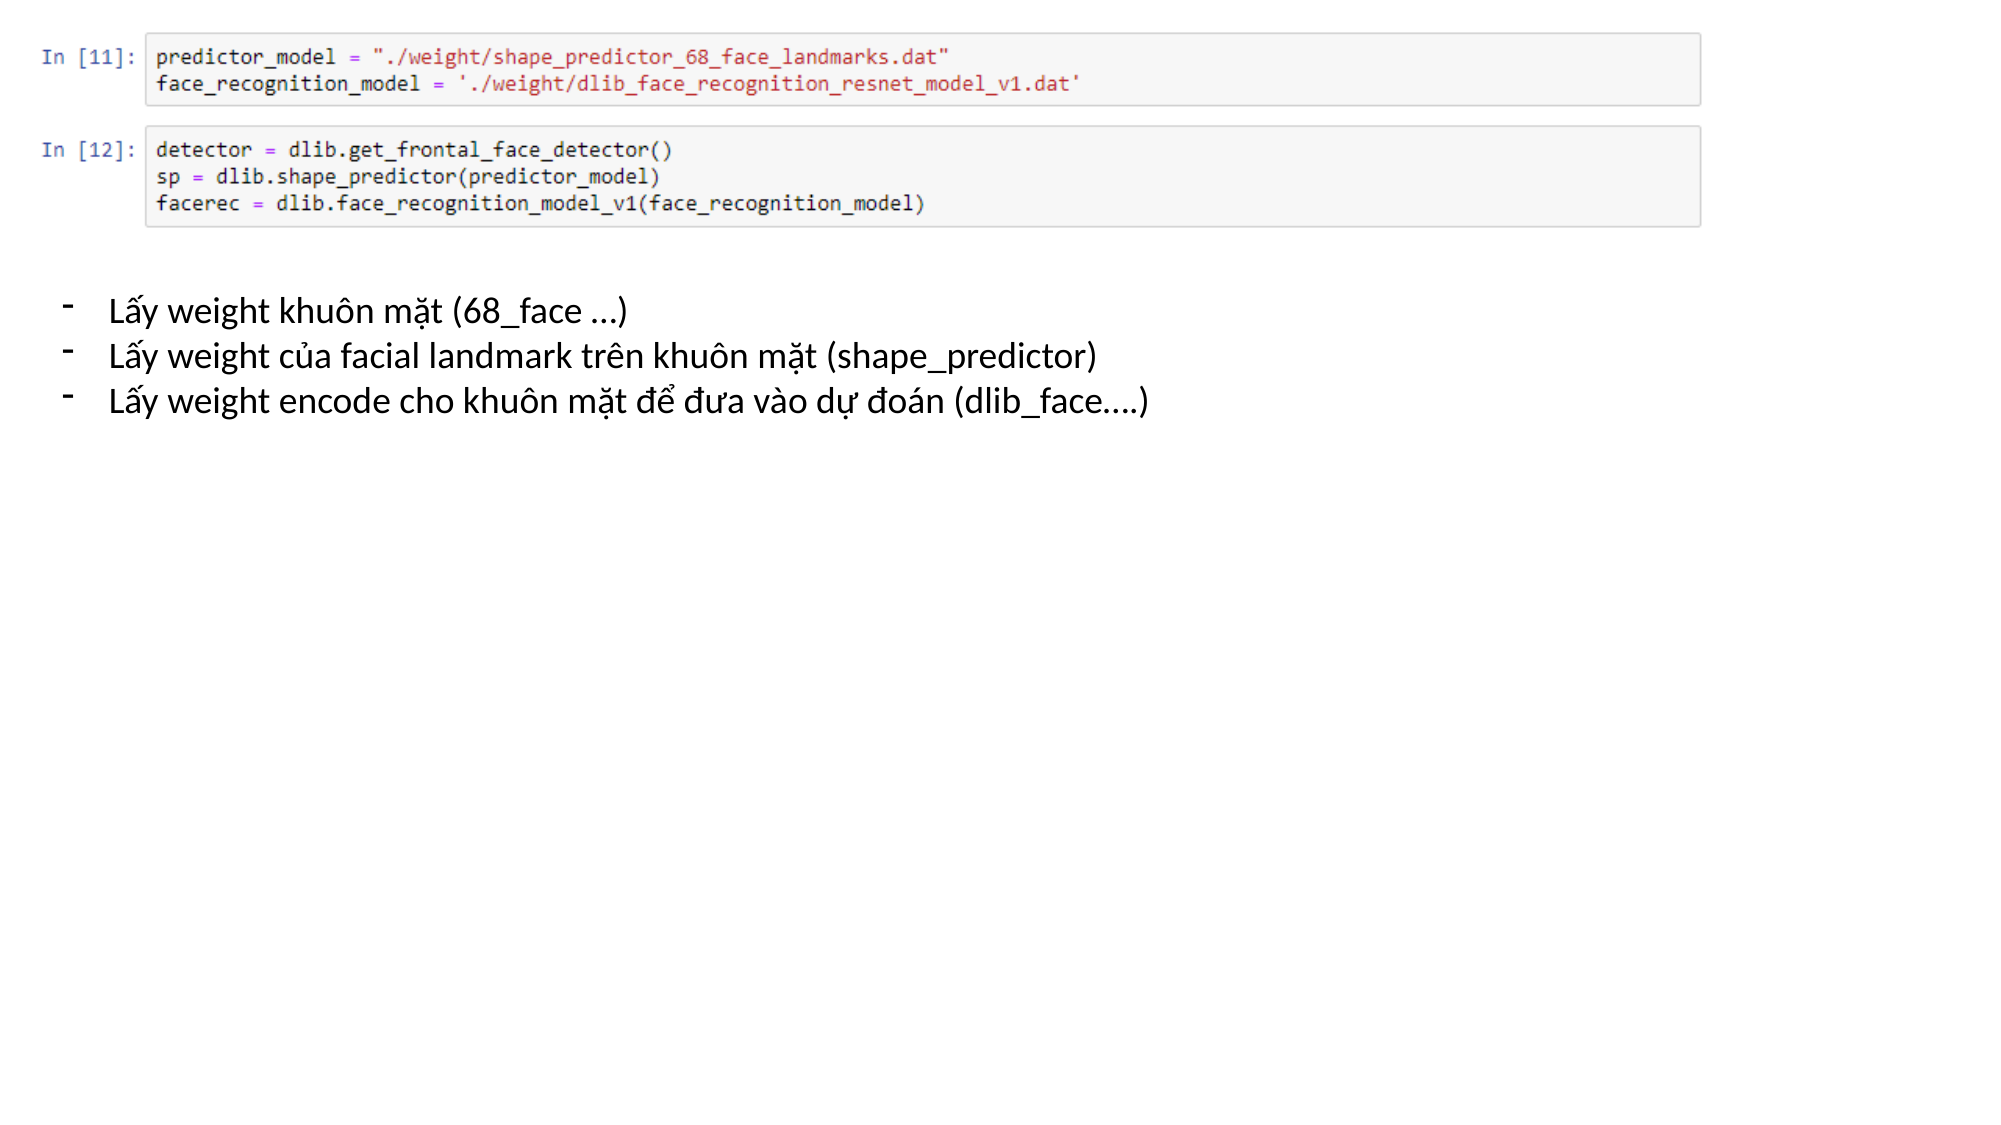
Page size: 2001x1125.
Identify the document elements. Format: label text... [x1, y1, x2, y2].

picture [0, 17, 1722, 242]
text_box Lấy weight khuôn mặt (68_face …) Lấy weight của facial landmark trên khuôn mặt (shape_predictor) Lấy weight encode cho khuôn mặt để đưa vào dự đoán (dlib_face….) [47, 278, 1953, 429]
